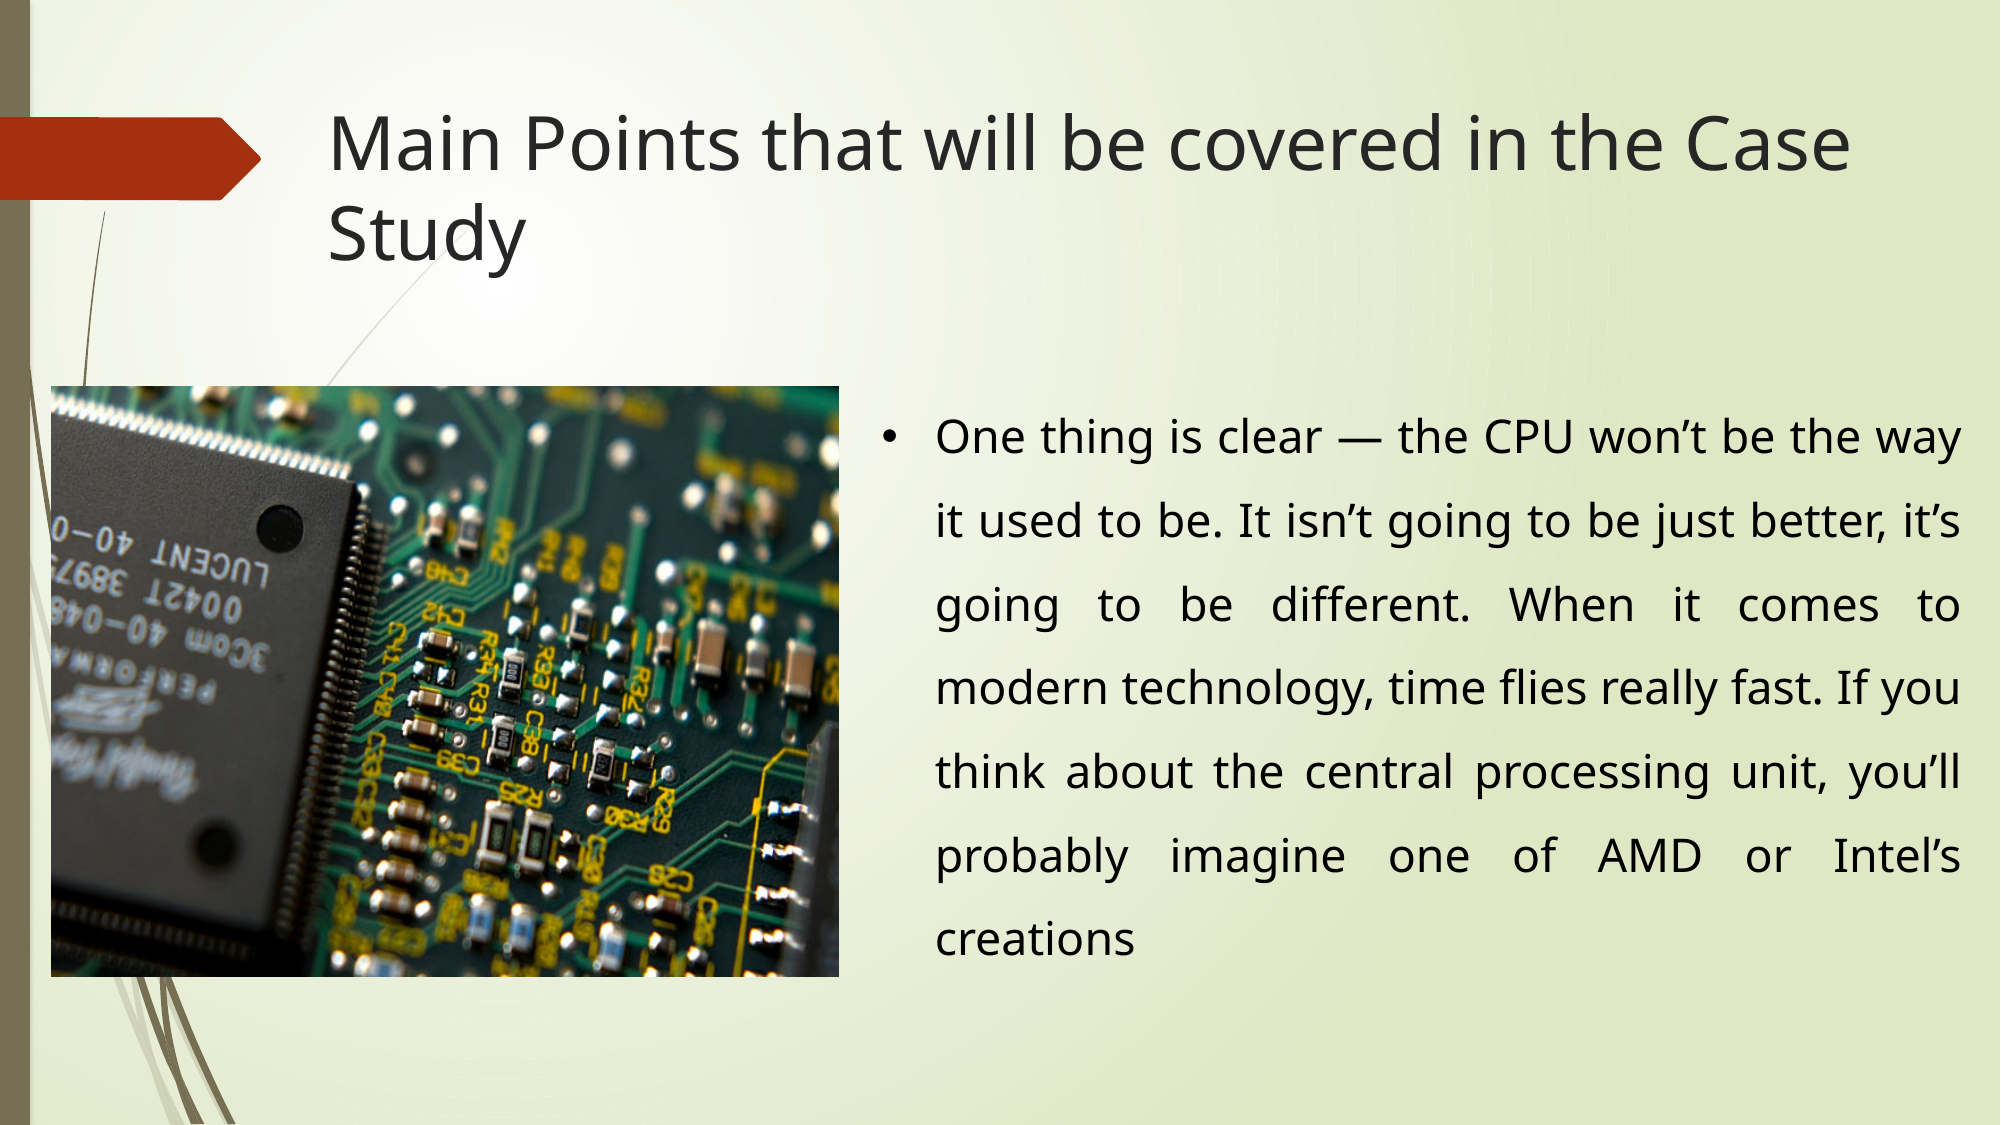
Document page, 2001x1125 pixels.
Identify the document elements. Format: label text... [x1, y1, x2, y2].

picture [51, 386, 839, 977]
text_box Main Points that will be covered in the Case Study [312, 88, 1963, 289]
text_box One thing is clear — the CPU won’t be the way it used to be. It isn’t going to be just better, it’s going to be different. When it comes to modern technology, time flies really fast. If you think about the central processing unit, you’ll probably imagine one of AMD or Intel’s creations [866, 372, 1978, 977]
